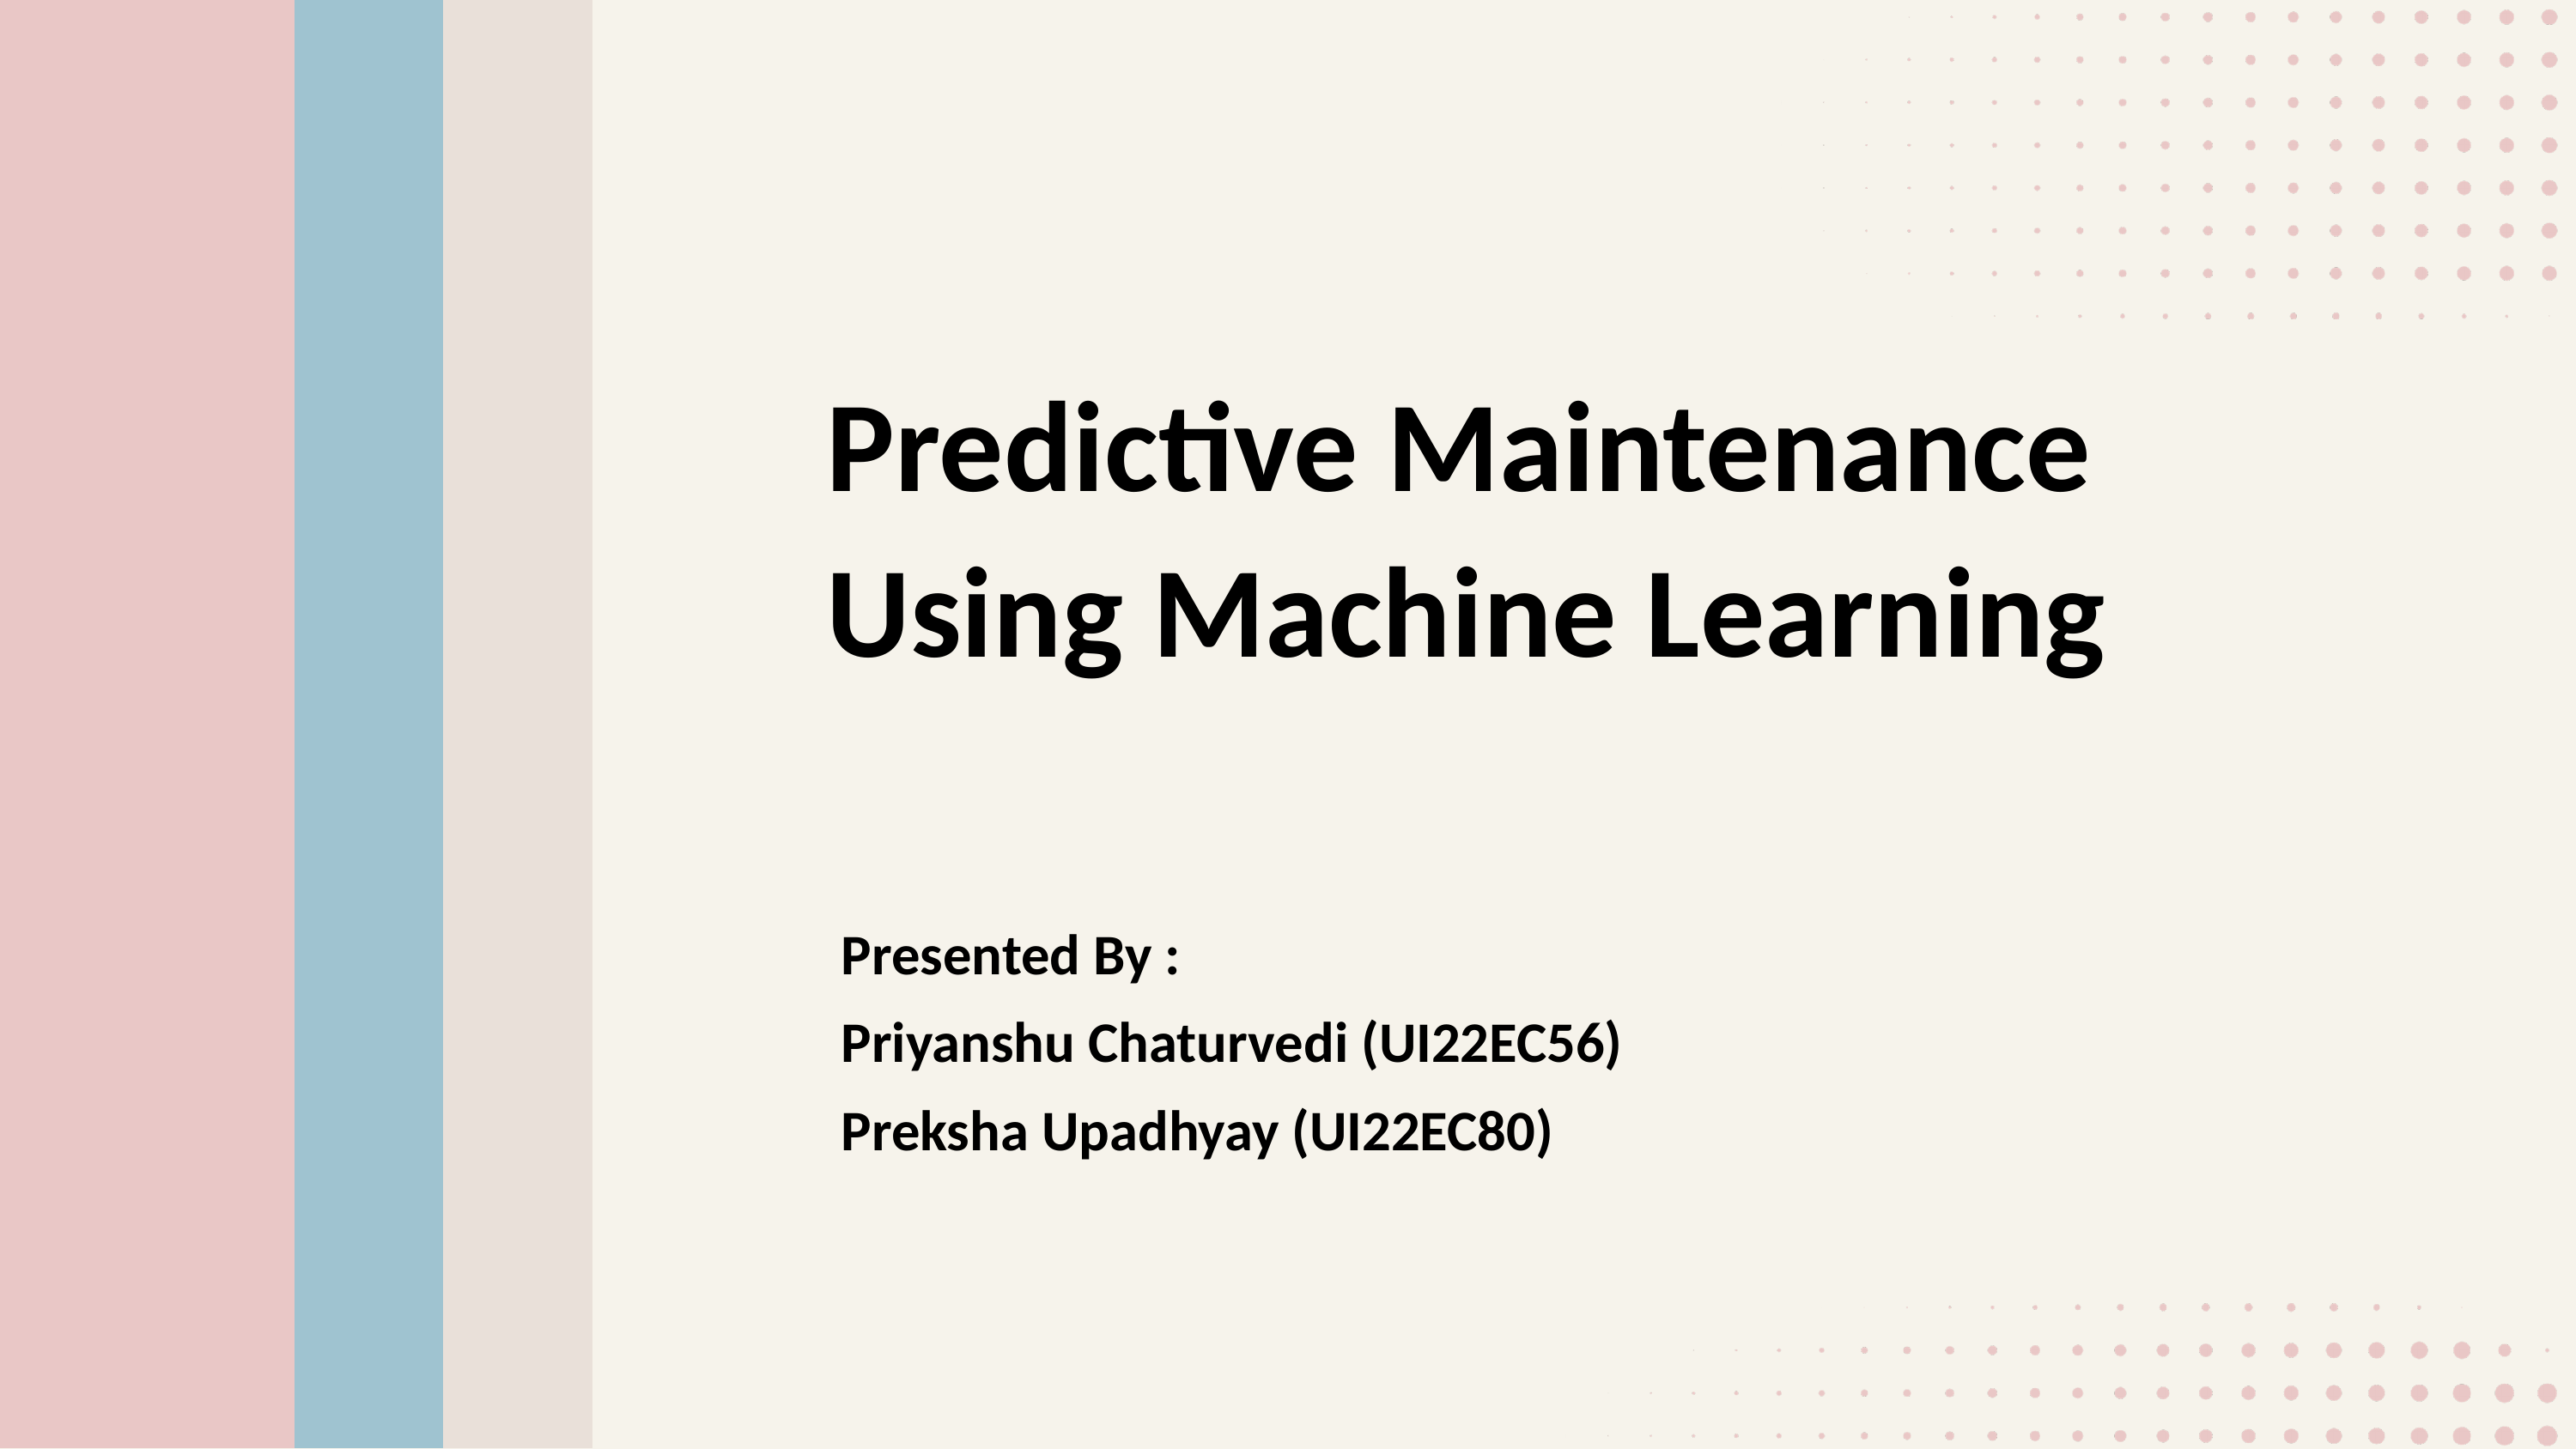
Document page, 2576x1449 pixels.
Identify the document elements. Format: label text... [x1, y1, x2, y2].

text_box [1565, 1303, 2576, 1449]
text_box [0, 0, 593, 1449]
text_box [1781, 0, 2576, 319]
text_box Predictive Maintenance Using Machine Learning [826, 352, 2297, 683]
text_box Presented By : Priyanshu Chaturvedi (UI22EC56) Preksha Upadhyay (UI22EC80) [828, 906, 2236, 1168]
